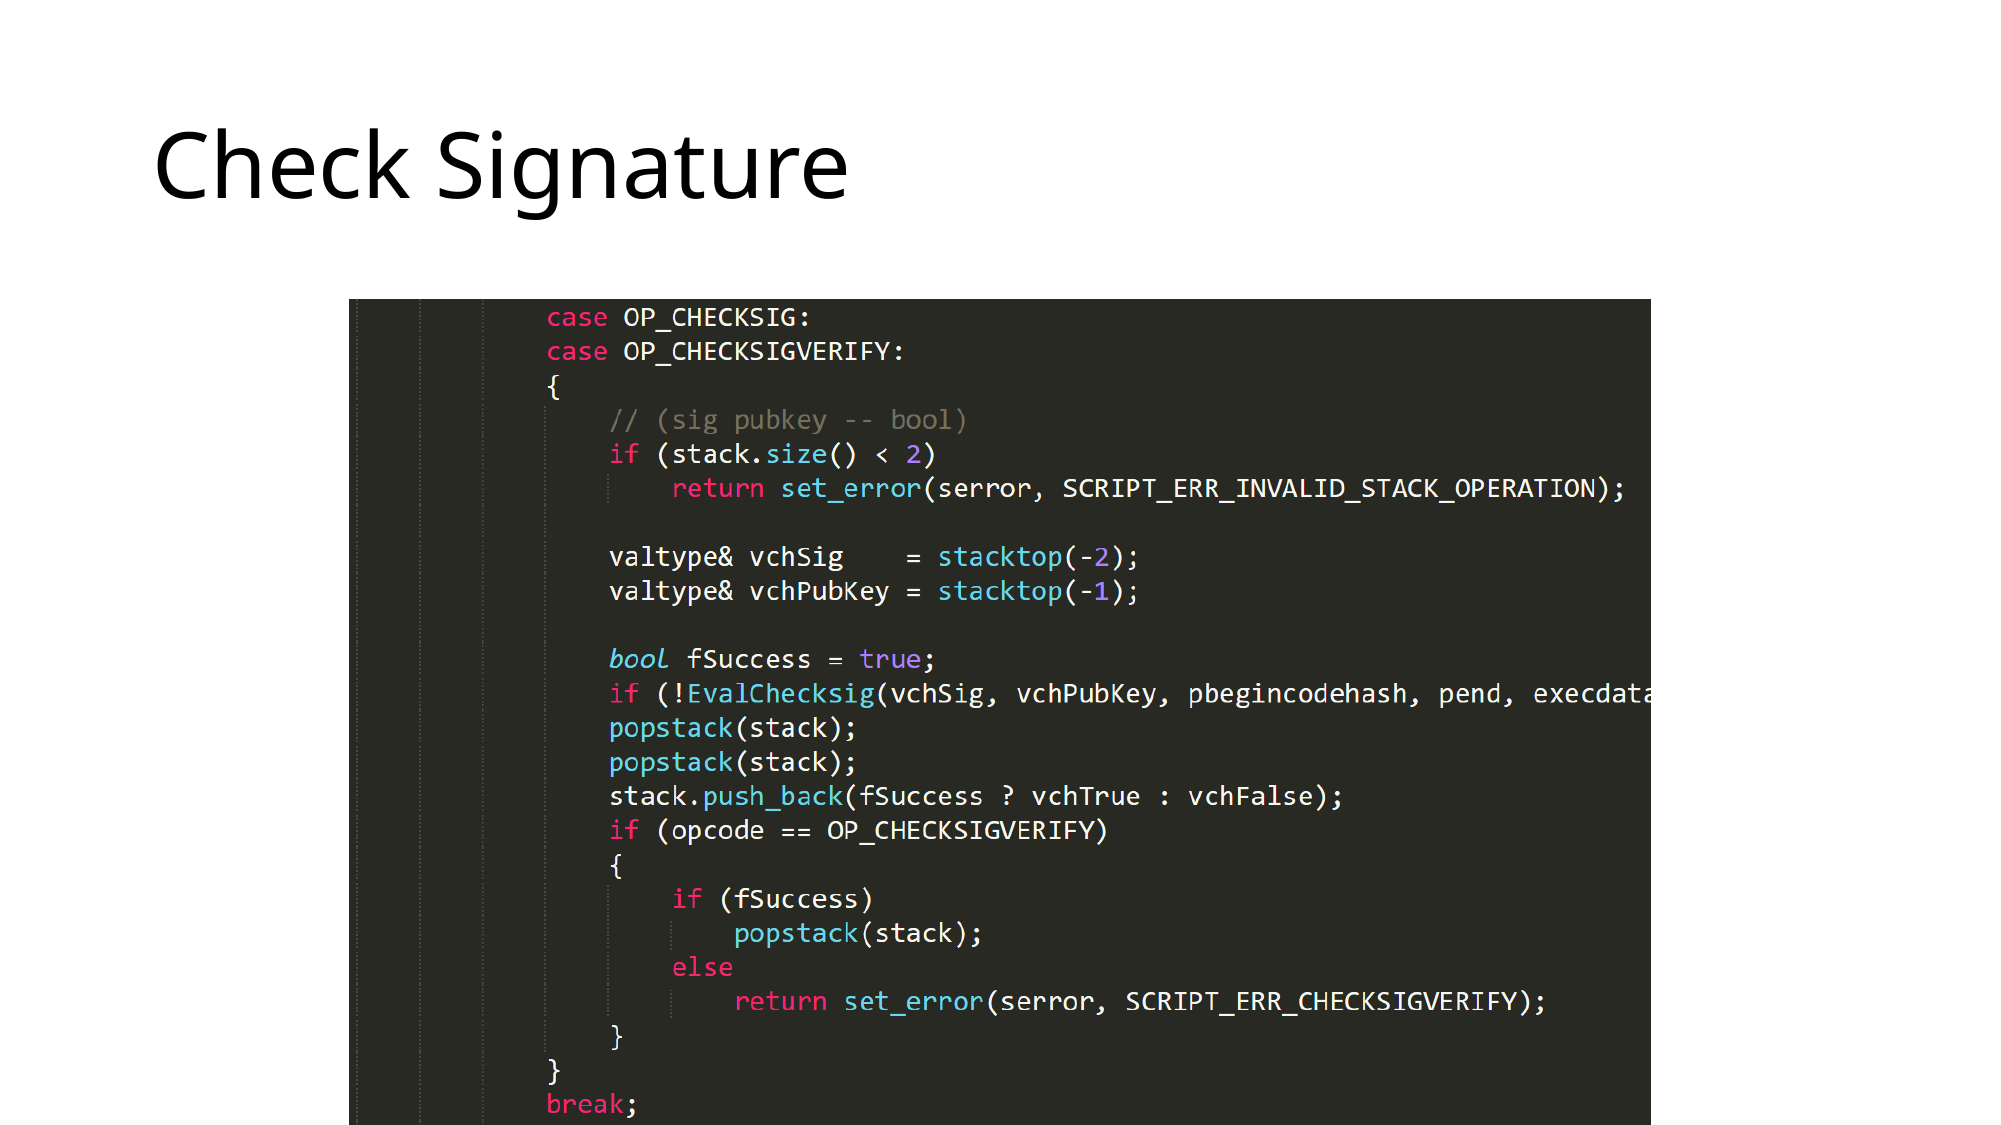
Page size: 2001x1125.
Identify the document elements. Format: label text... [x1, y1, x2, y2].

title Check Signature [137, 59, 1863, 278]
picture [349, 299, 1651, 1125]
